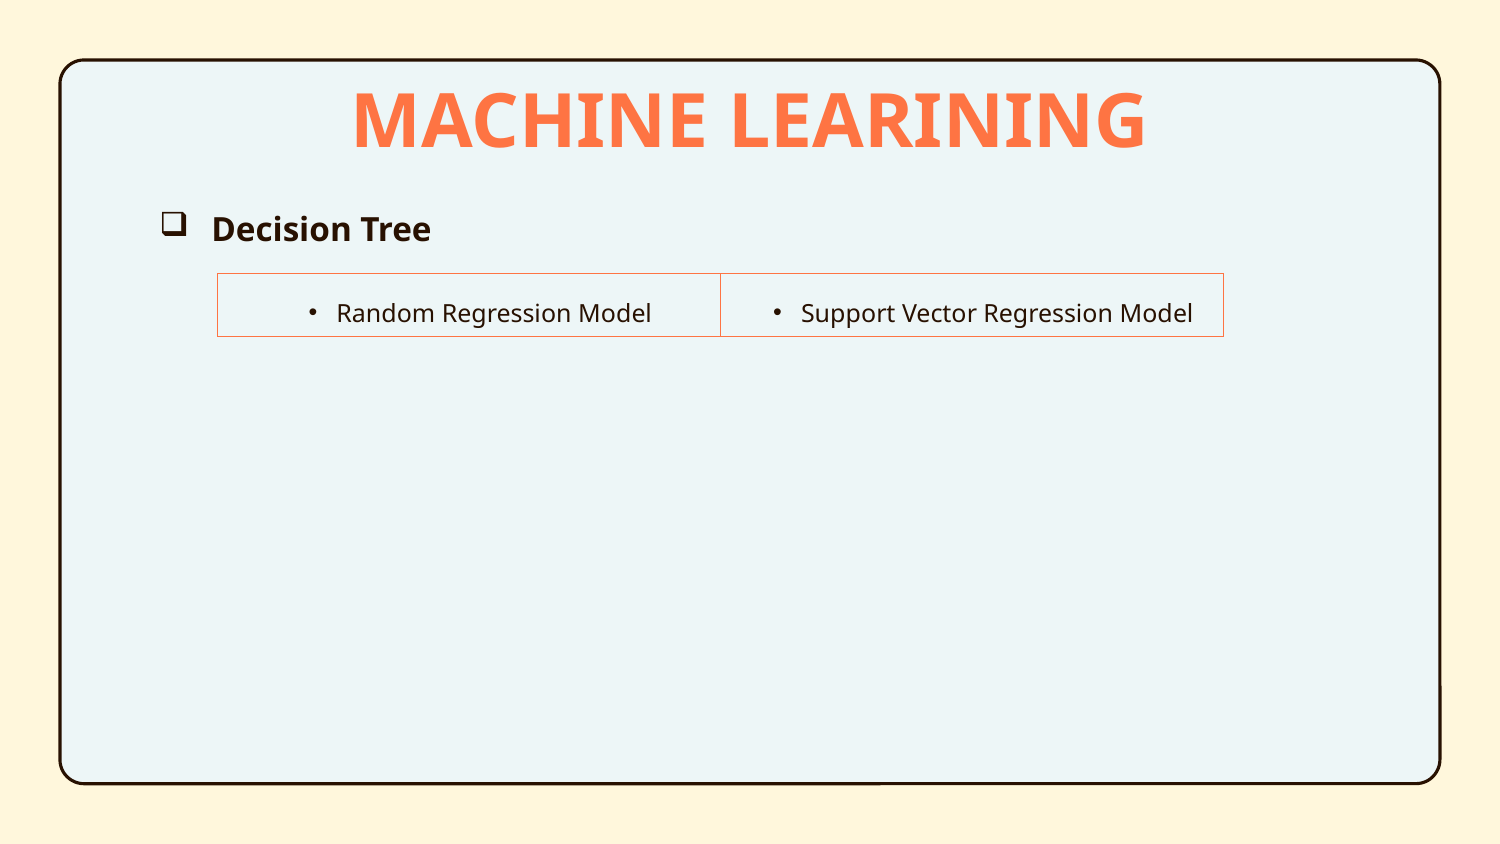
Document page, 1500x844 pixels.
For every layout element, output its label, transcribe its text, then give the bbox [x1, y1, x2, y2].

text_box MACHINE LEARINING [99, 45, 1401, 190]
text_box Random Regression Model [217, 273, 720, 337]
text_box Decision Tree [121, 190, 822, 250]
text_box Support Vector Regression Model [720, 273, 1224, 337]
